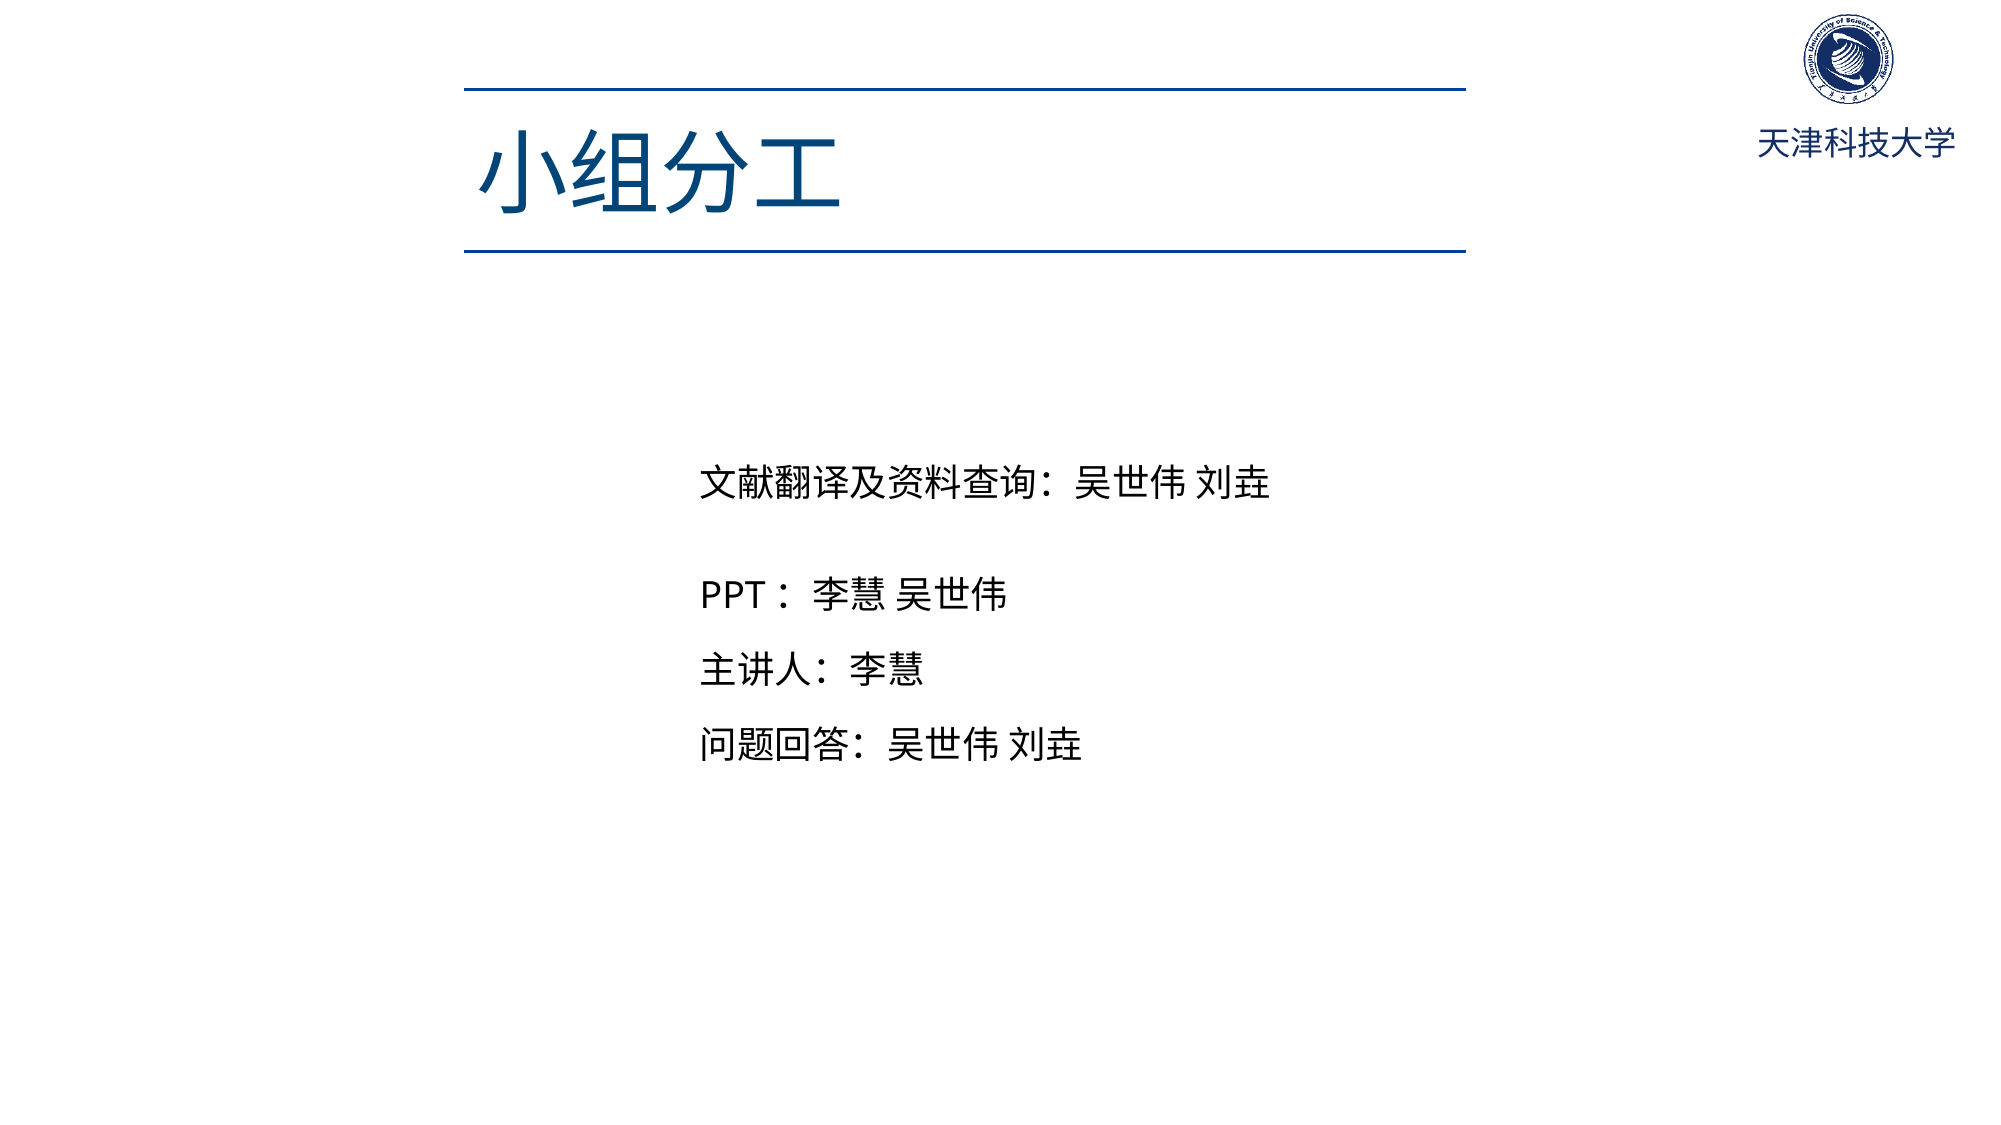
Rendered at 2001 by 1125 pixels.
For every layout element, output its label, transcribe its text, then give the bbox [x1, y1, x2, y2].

text_box 问题回答：吴世伟 刘垚 [684, 699, 1867, 774]
text_box 小组分工 [462, 107, 1466, 232]
text_box 主讲人：李慧 [684, 616, 1867, 699]
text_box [1742, 1, 1981, 171]
text_box 文献翻译及资料查询：吴世伟 刘垚 [684, 428, 1867, 512]
text_box PPT：李慧 吴世伟 [684, 541, 1867, 616]
